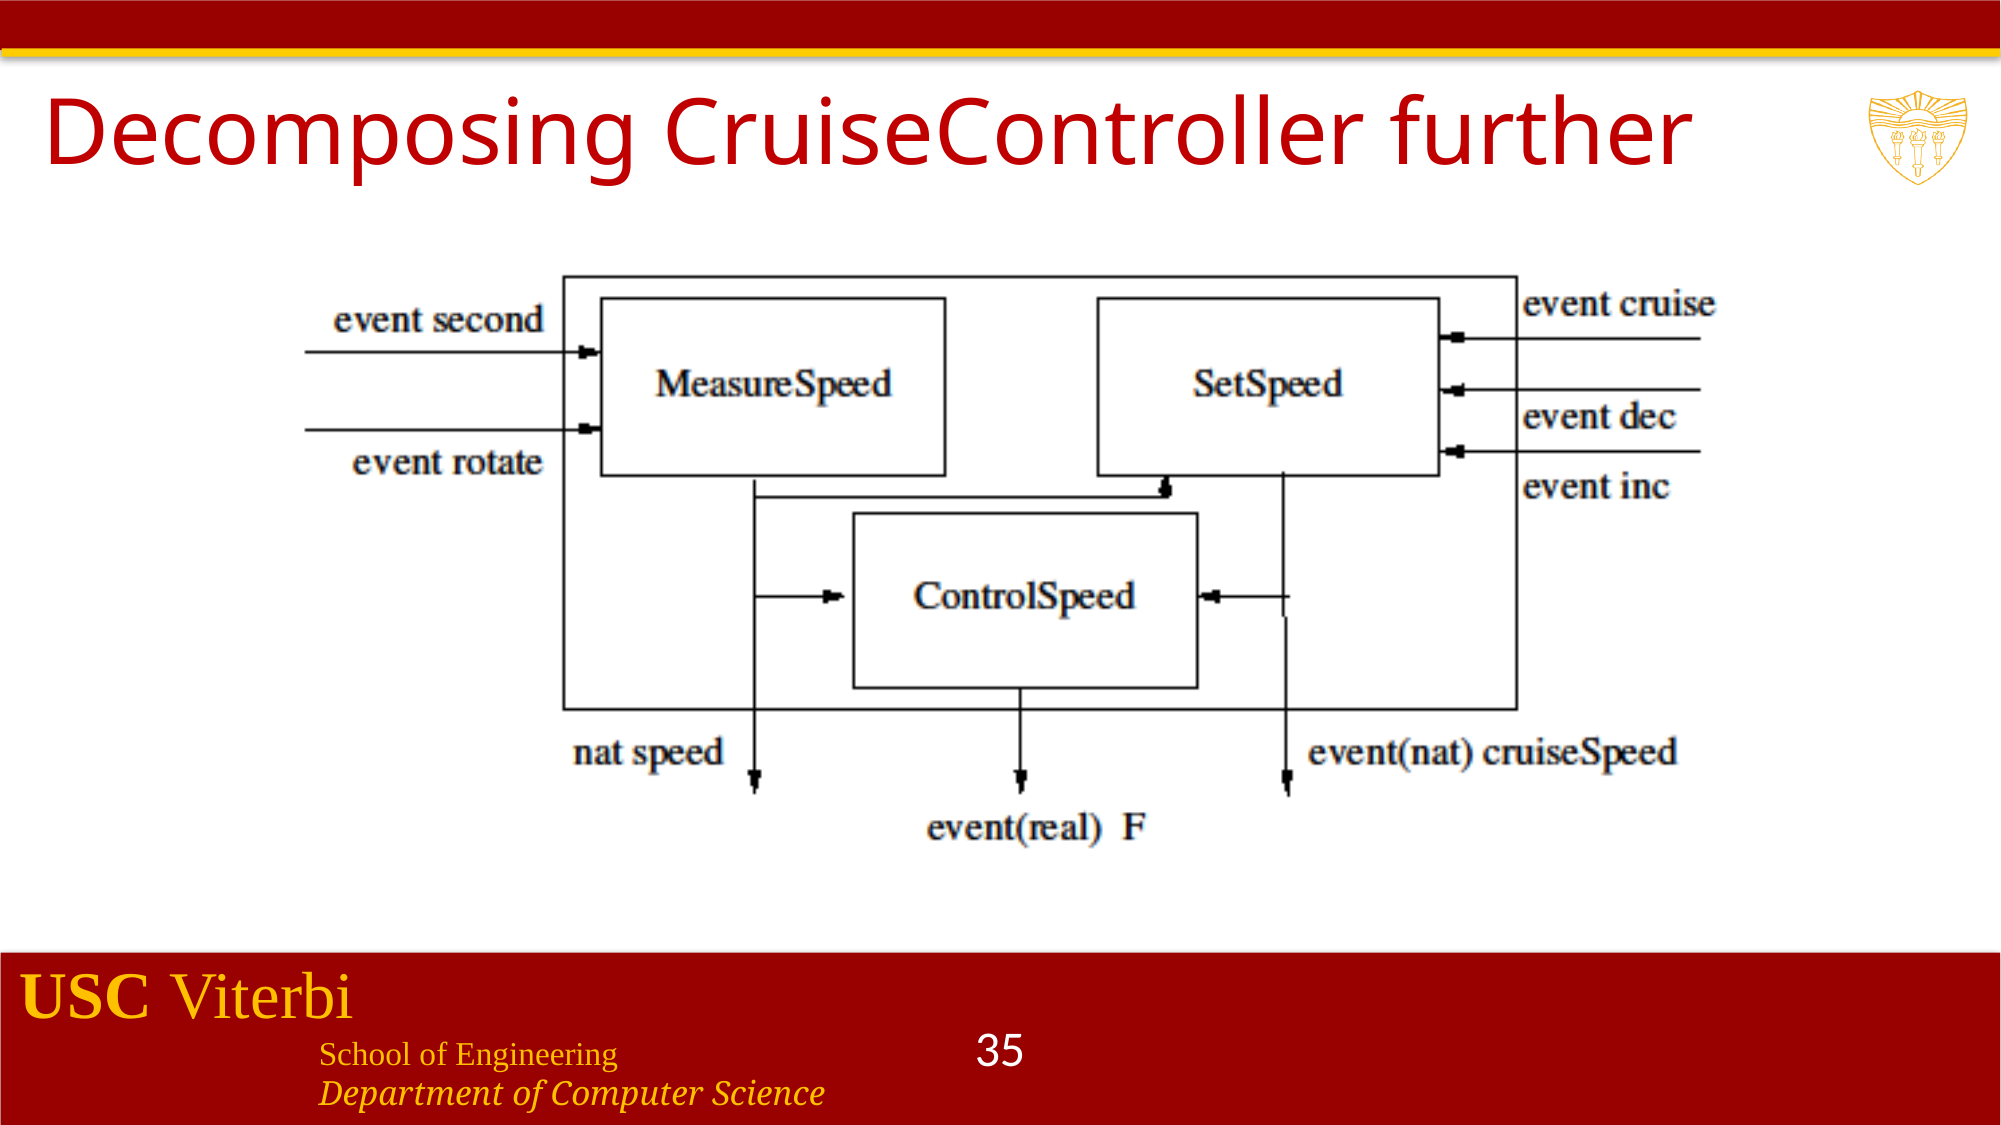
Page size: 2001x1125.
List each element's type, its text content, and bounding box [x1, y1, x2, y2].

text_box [303, 271, 1731, 854]
title Decomposing CruiseController further [27, 70, 1819, 199]
picture [1836, 76, 2000, 199]
slide_number 35 [774, 1016, 1225, 1077]
